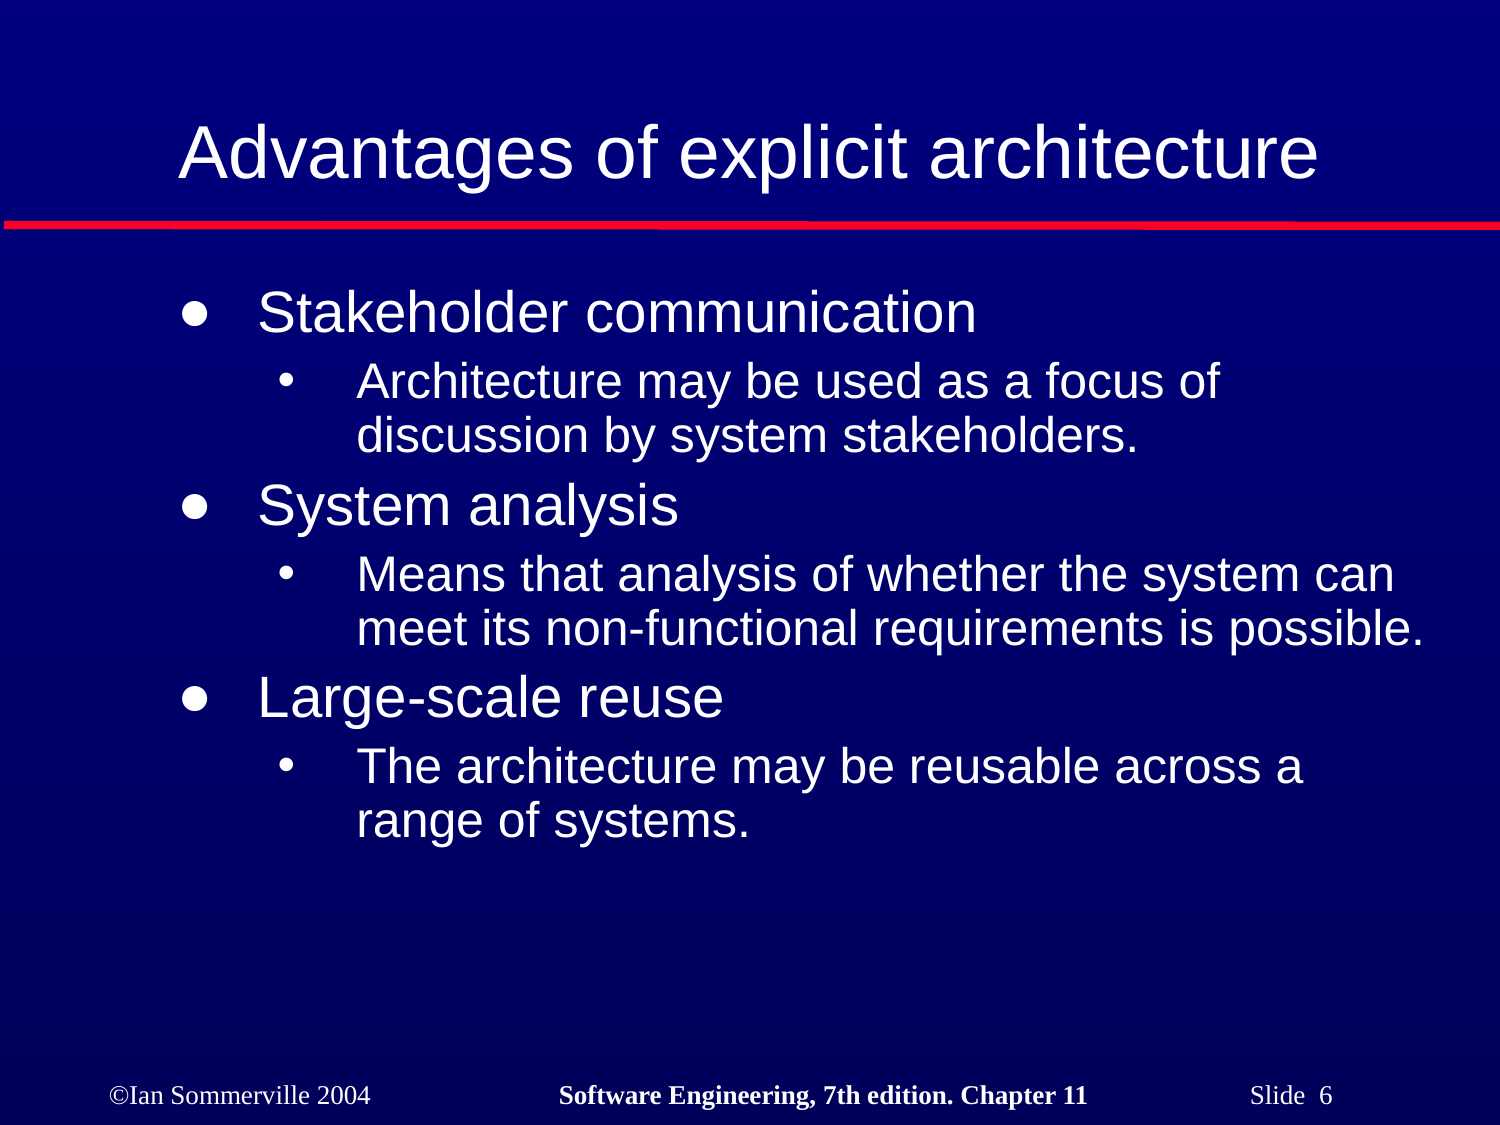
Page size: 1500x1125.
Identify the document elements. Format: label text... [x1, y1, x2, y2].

list Stakeholder communication Architecture may be used as a focus of discussion by system stakeholders. System analysis Means that analysis of whether the system can meet its non-functional requirements is possible. Large-scale reuse The architecture may be reusable across a range of systems. [162, 275, 1443, 953]
title Advantages of explicit architecture [109, 50, 1391, 201]
